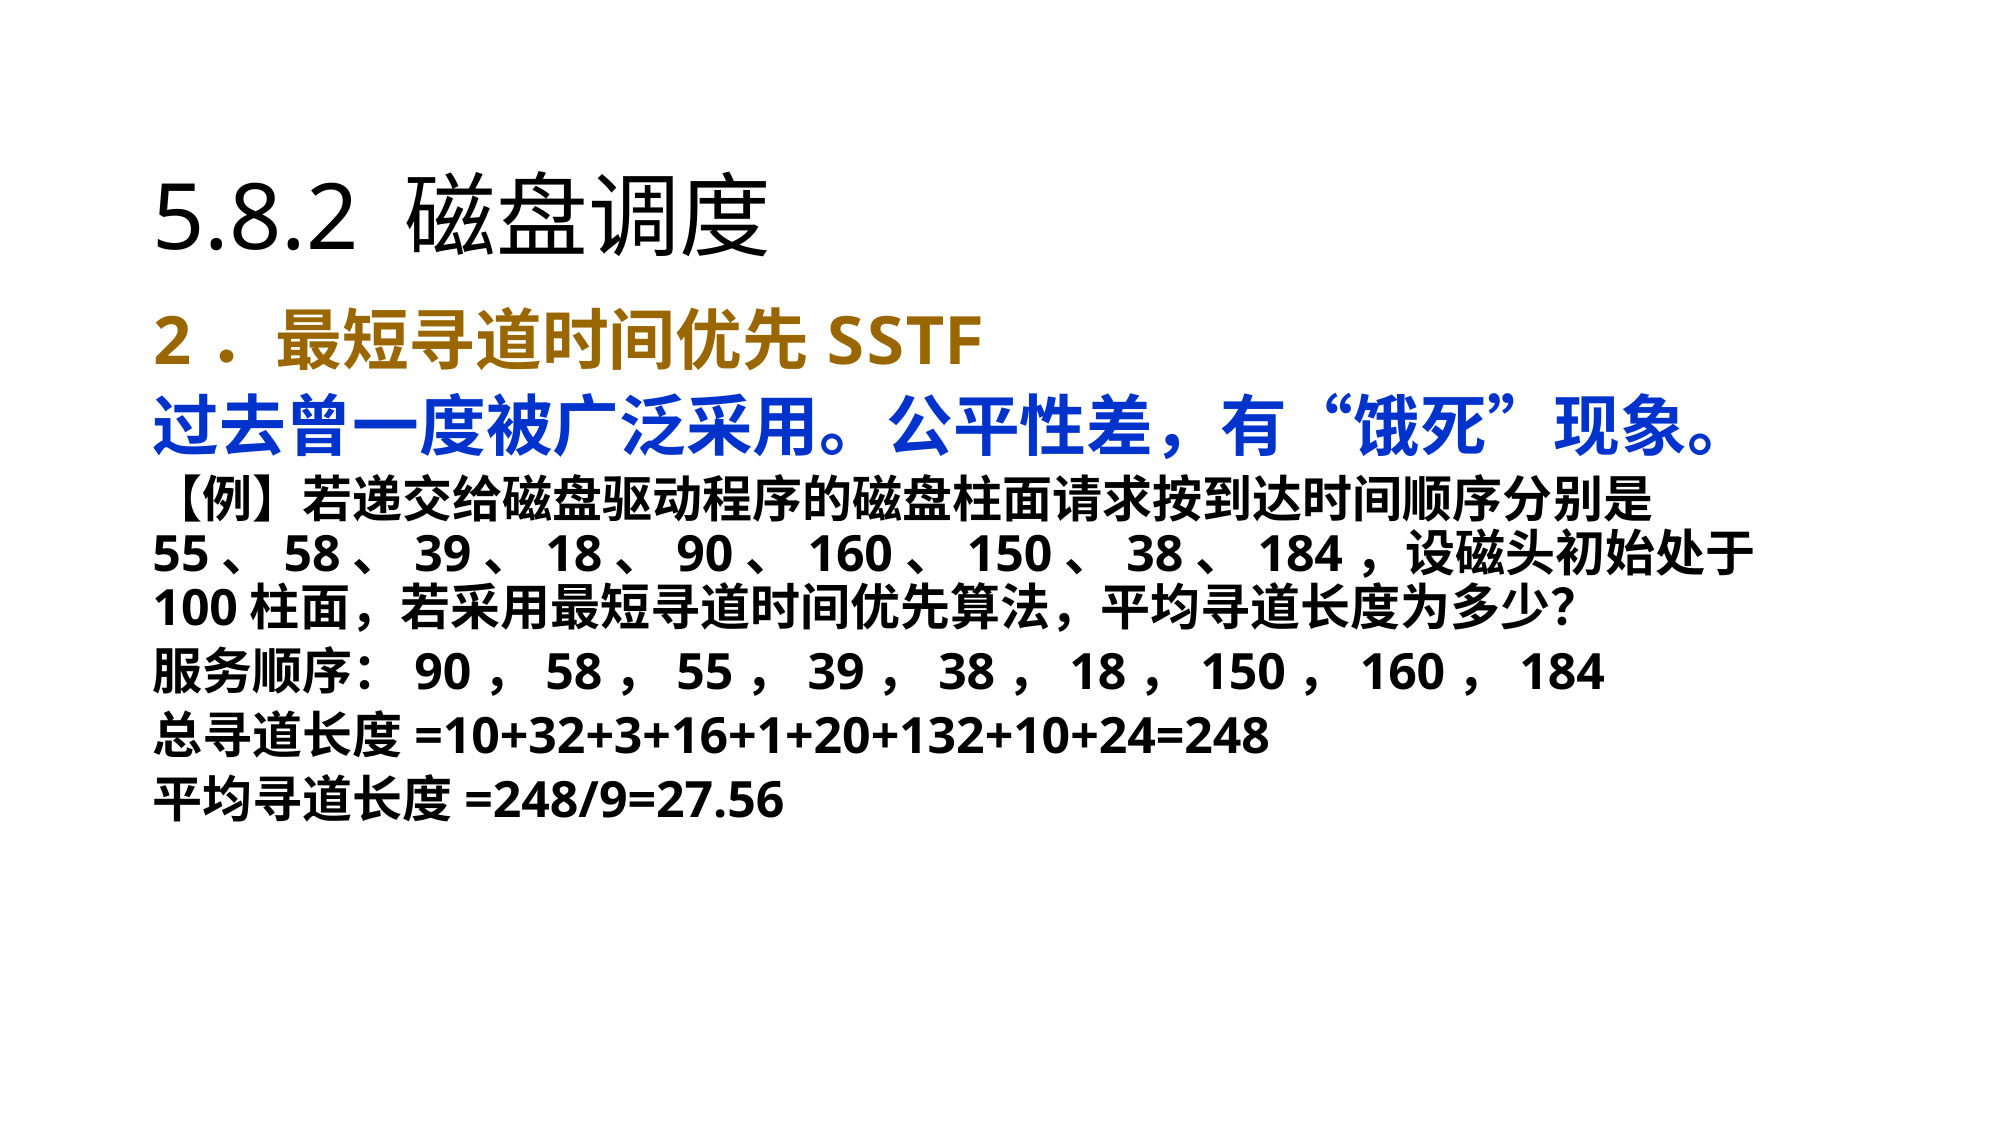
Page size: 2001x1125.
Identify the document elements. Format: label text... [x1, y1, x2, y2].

title 5.8.2 磁盘调度 [137, 59, 1863, 278]
list 2．最短寻道时间优先SSTF 过去曾一度被广泛采用。公平性差，有“饿死”现象。 【例】若递交给磁盘驱动程序的磁盘柱面请求按到达时间顺序分别是55、58、39、18、90、160、150、38、184，设磁头初始处于100柱面，若采用最短寻道时间优先算法，平均寻道长度为多少？ 服务顺序：90，58，55，39，38，18，150，160，184 总寻道长度=10+32+3+16+1+20+132+10+24=248 平均寻道长度=248/9=27.56 [137, 299, 1863, 1014]
